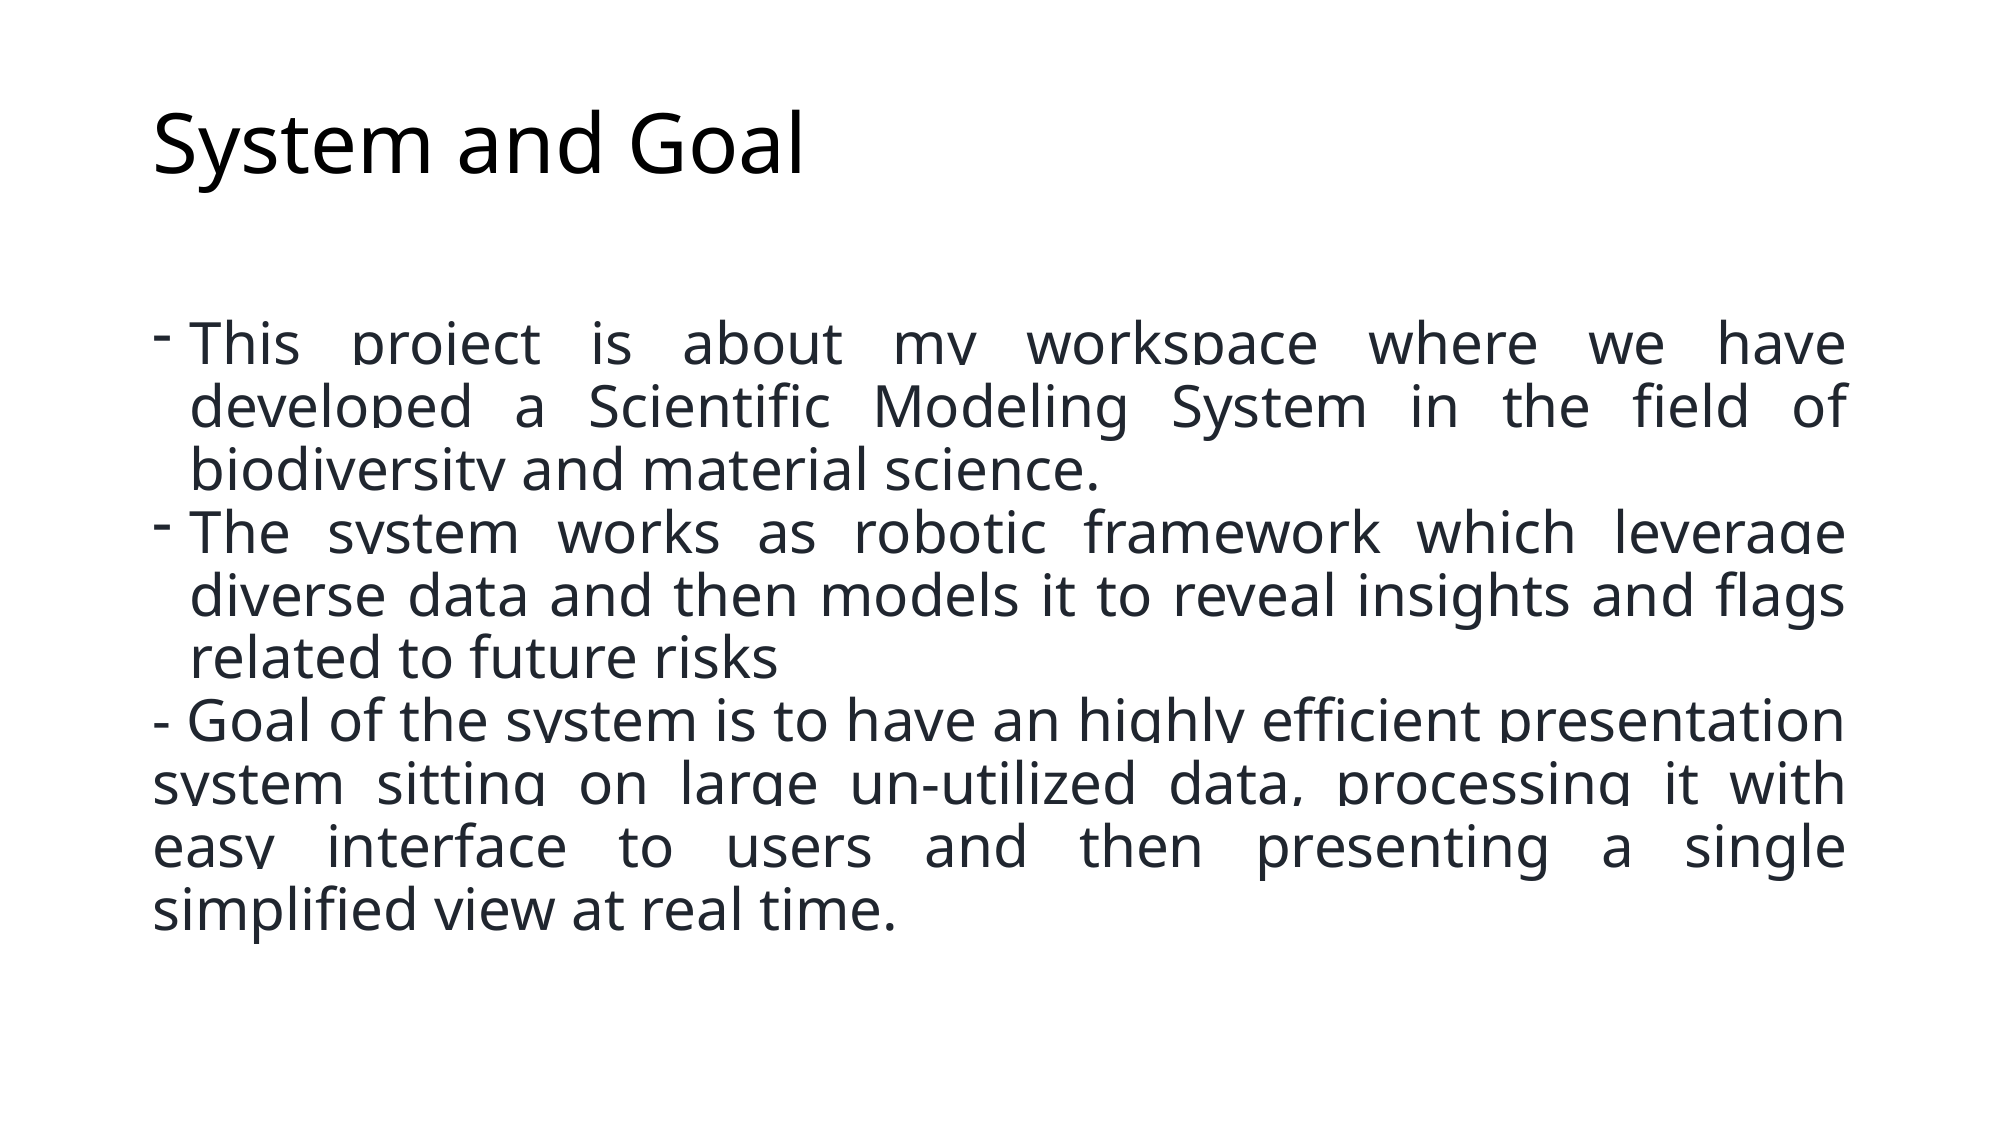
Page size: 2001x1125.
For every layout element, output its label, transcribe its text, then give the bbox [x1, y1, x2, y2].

title System and Goal [137, 59, 1863, 278]
list This project is about my workspace where we have developed a Scientific Modeling System in the field of biodiversity and material science. The system works as robotic framework which leverage diverse data and then models it to reveal insights and flags related to future risks - Goal of the system is to have an highly efficient presentation system sitting on large un-utilized data, processing it with easy interface to users and then presenting a single simplified view at real time. [137, 306, 1863, 1021]
